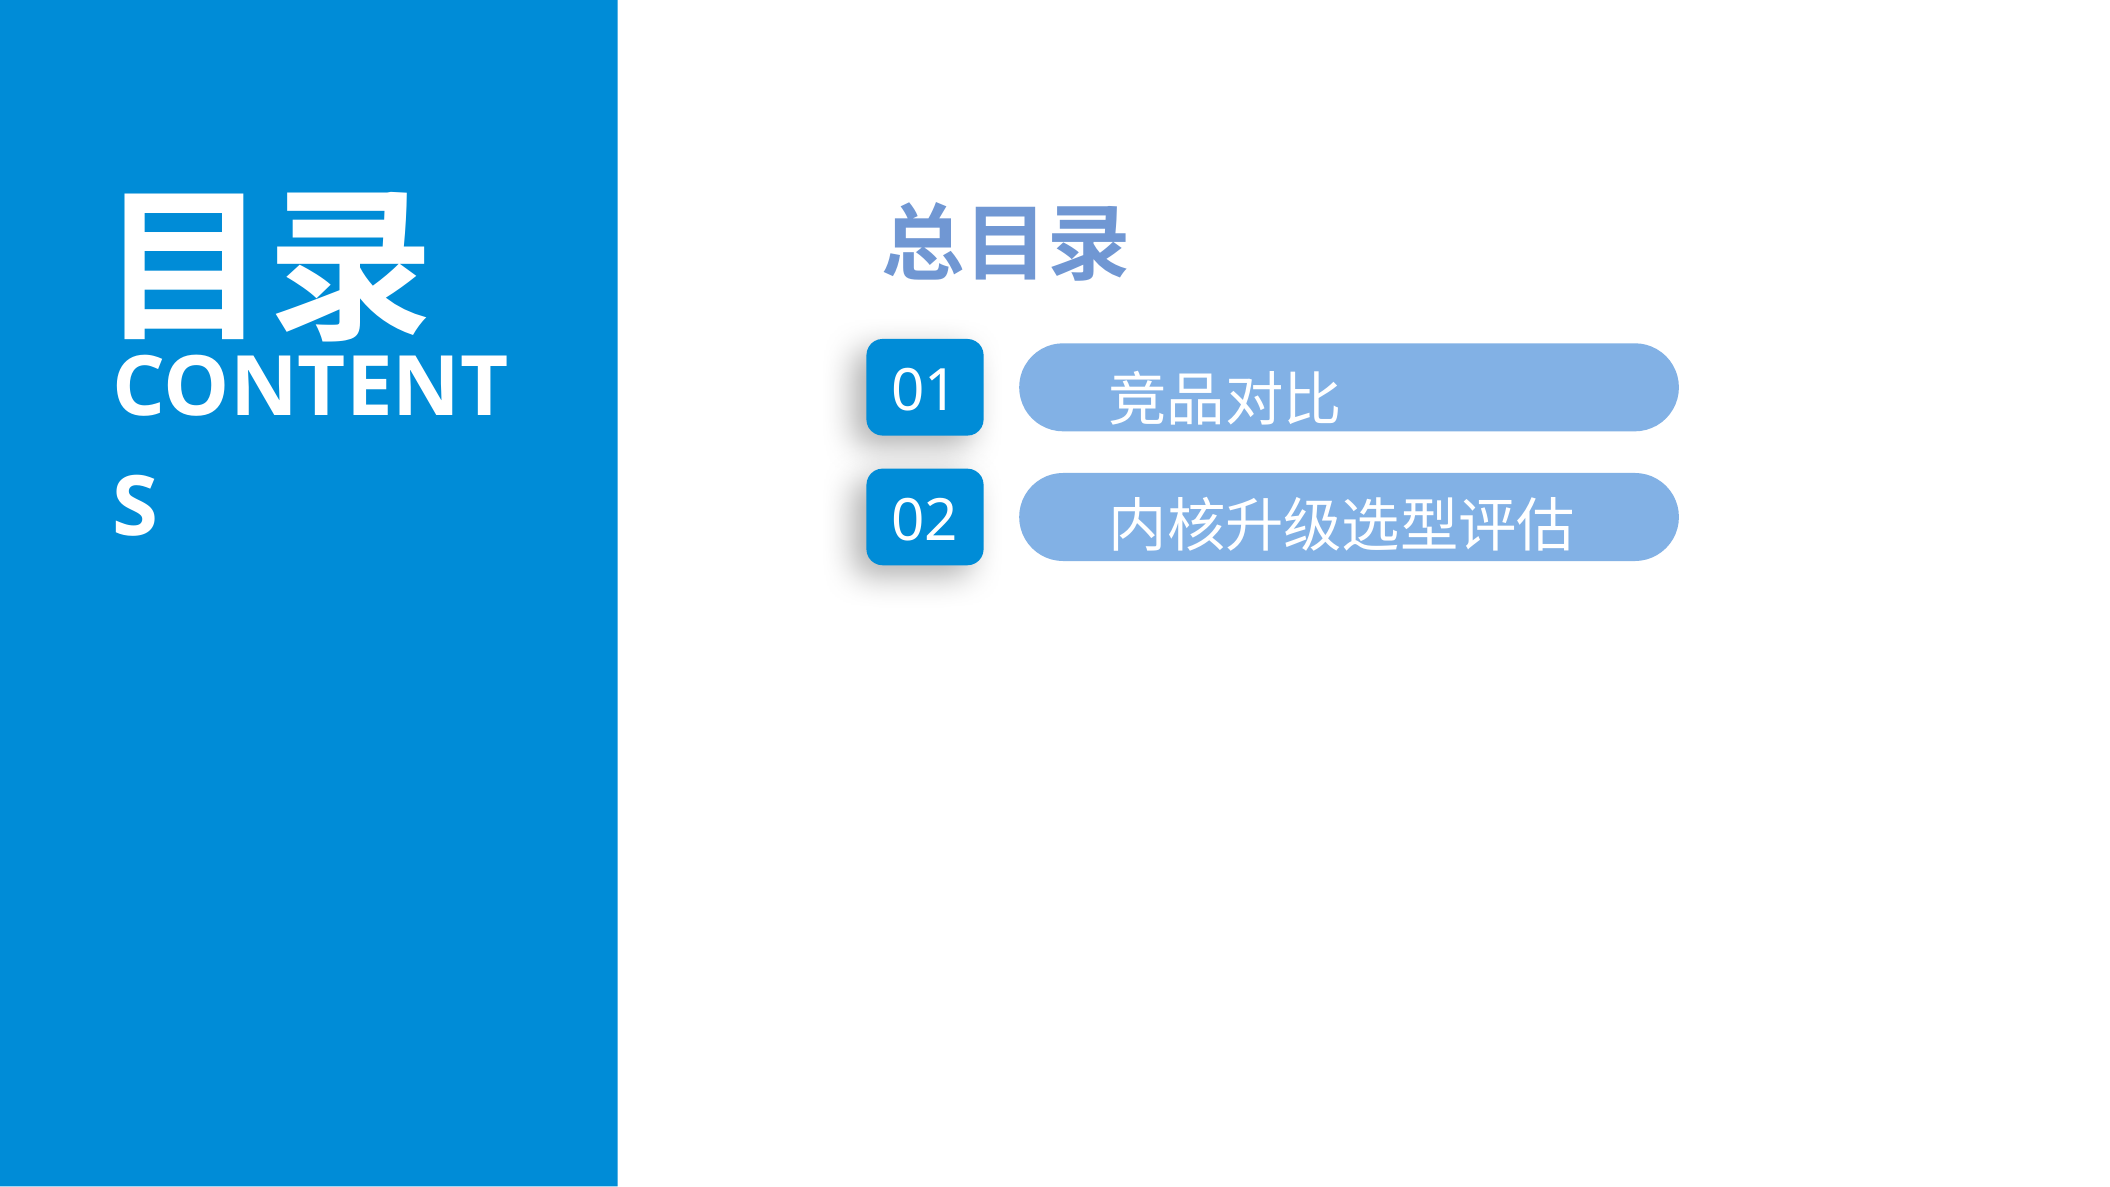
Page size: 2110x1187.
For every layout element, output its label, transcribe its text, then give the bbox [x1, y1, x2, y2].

text_box [1357, 342, 1680, 433]
text_box 竞品对比 [1093, 340, 1357, 440]
text_box contents [97, 305, 554, 560]
text_box [1590, 471, 1680, 563]
text_box 内核升级选型评估 [1094, 467, 1590, 566]
text_box 02 [865, 467, 985, 567]
text_box [0, 0, 619, 1187]
text_box [1018, 342, 1093, 433]
text_box 目录 [86, 112, 482, 367]
text_box 总目录 [866, 162, 1679, 298]
text_box 01 [865, 337, 985, 437]
text_box [1018, 471, 1094, 563]
